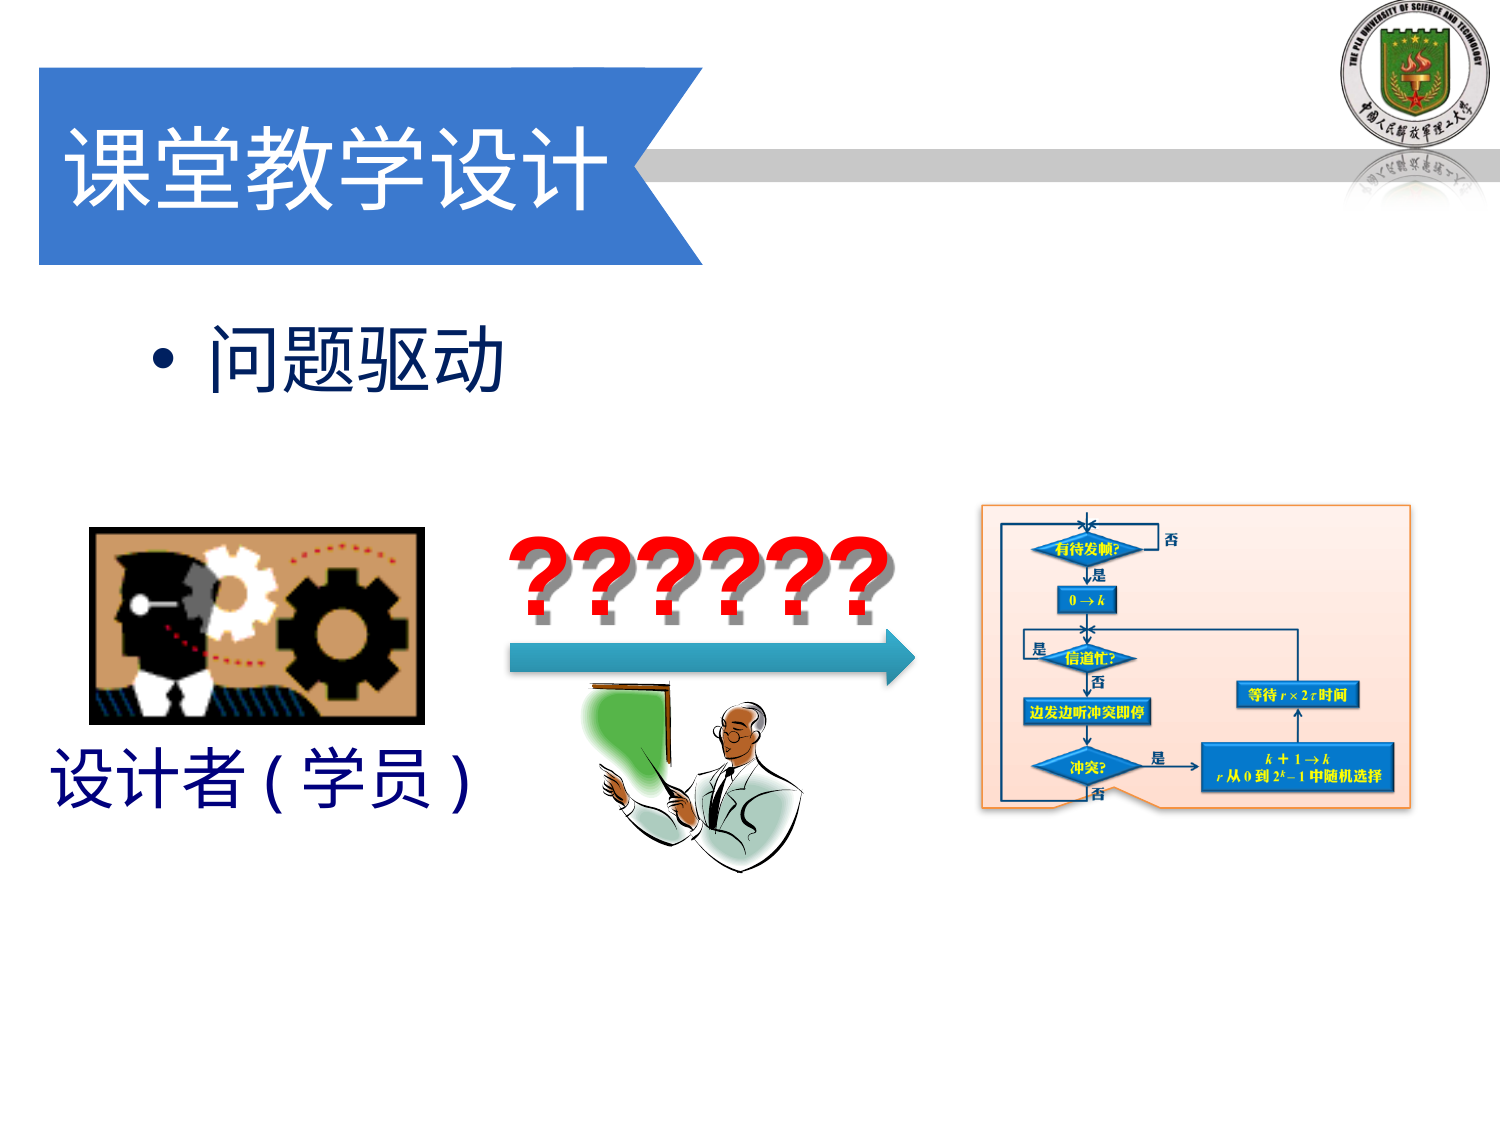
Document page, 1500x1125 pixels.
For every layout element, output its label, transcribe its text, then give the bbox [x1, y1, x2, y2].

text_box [24, 526, 495, 827]
text_box ? [504, 503, 568, 639]
title 课堂教学设计 [41, 104, 632, 228]
text_box ? [568, 503, 632, 639]
list 问题驱动 [135, 304, 1400, 1000]
text_box ? [632, 503, 697, 639]
picture [1340, 0, 1490, 305]
picture [577, 679, 804, 874]
text_box ? [761, 503, 825, 639]
text_box ? [697, 503, 761, 639]
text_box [981, 505, 1411, 810]
text_box [510, 643, 916, 686]
text_box ? [825, 503, 897, 639]
